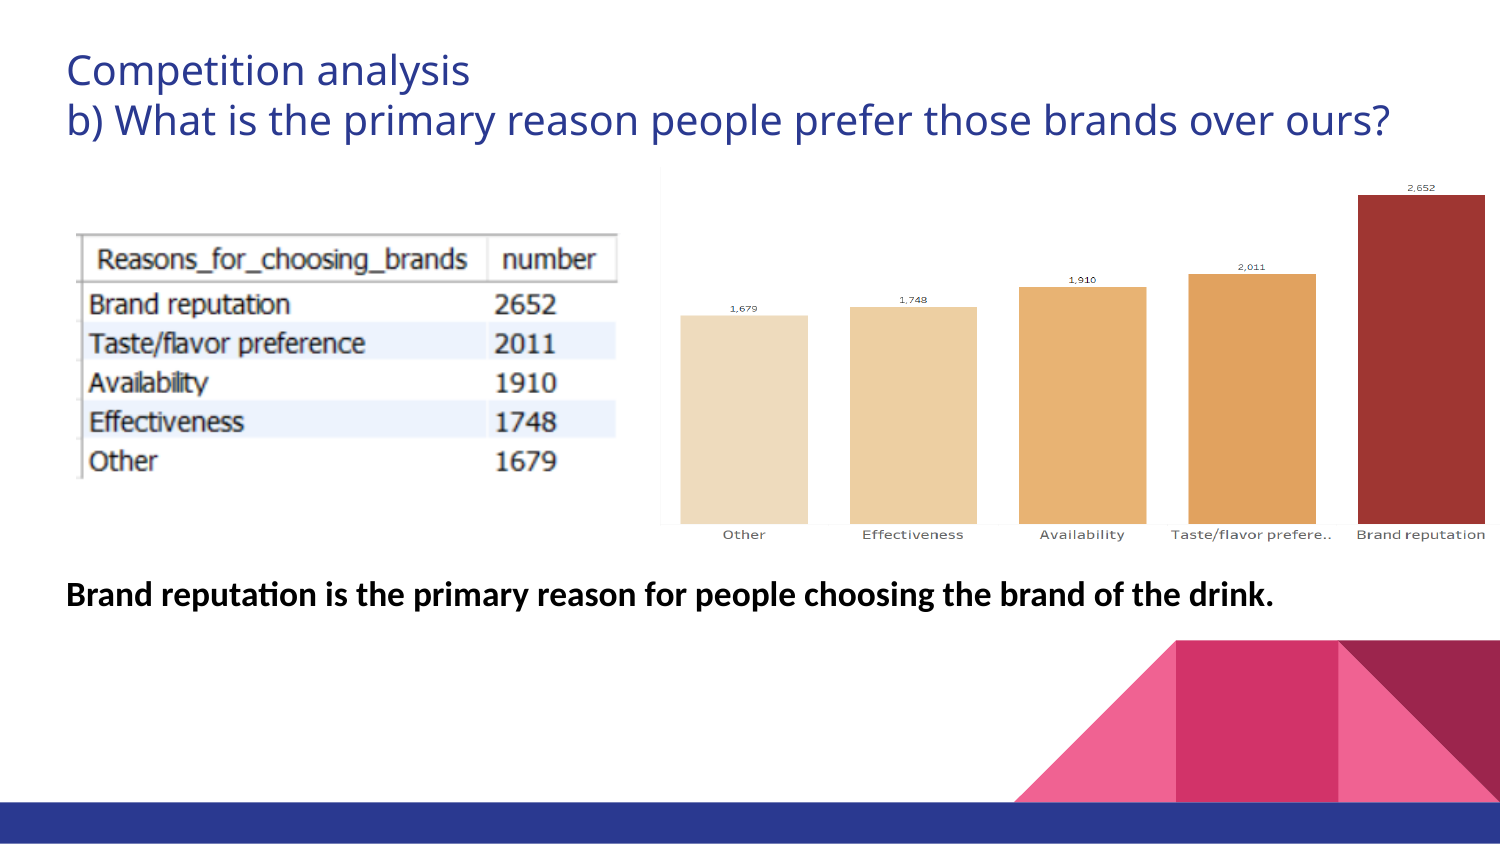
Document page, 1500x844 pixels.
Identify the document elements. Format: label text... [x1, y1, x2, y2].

picture [76, 233, 621, 485]
picture [654, 165, 1500, 550]
list Brand reputation is the primary reason for people choosing the brand of the drink. [51, 201, 1449, 750]
title Competition analysis b) What is the primary reason people prefer those brands over ours? [51, 29, 1449, 201]
